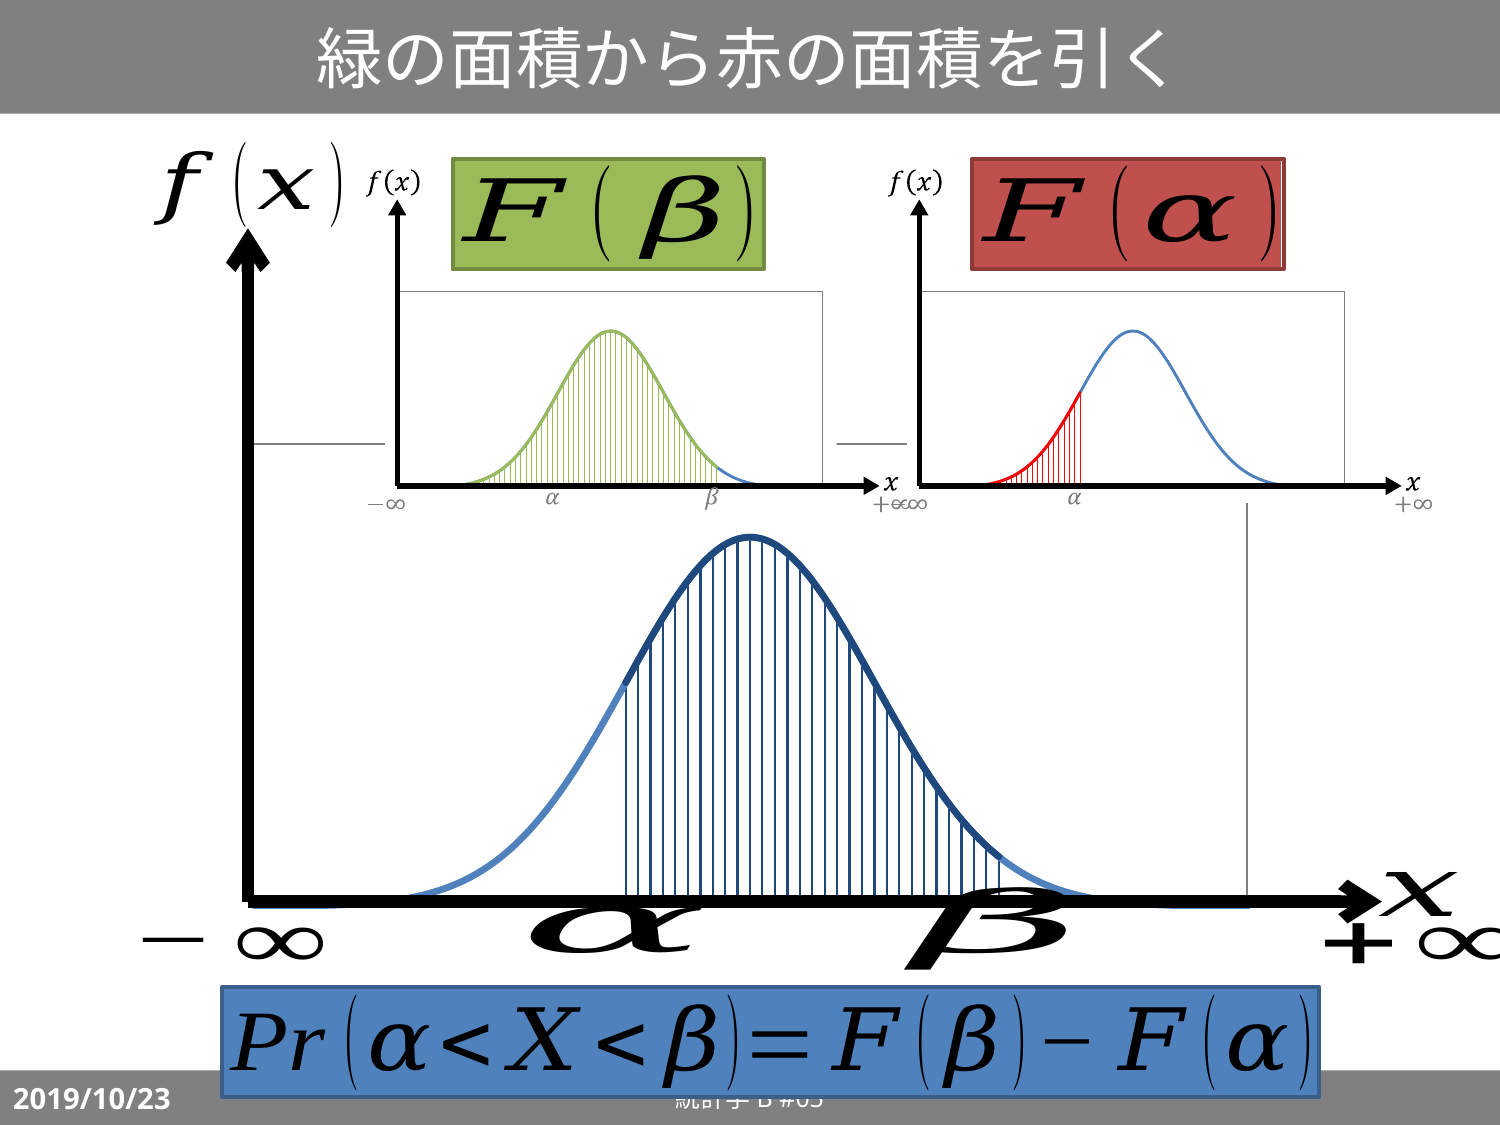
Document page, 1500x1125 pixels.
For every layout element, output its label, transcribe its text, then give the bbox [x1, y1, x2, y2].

picture [346, 160, 1460, 524]
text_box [128, 136, 1500, 990]
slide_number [0, 1070, 266, 1125]
title 緑の面積から赤の面積を引く [0, 0, 1500, 114]
footer 統計学B #05 [295, 1099, 1205, 1125]
